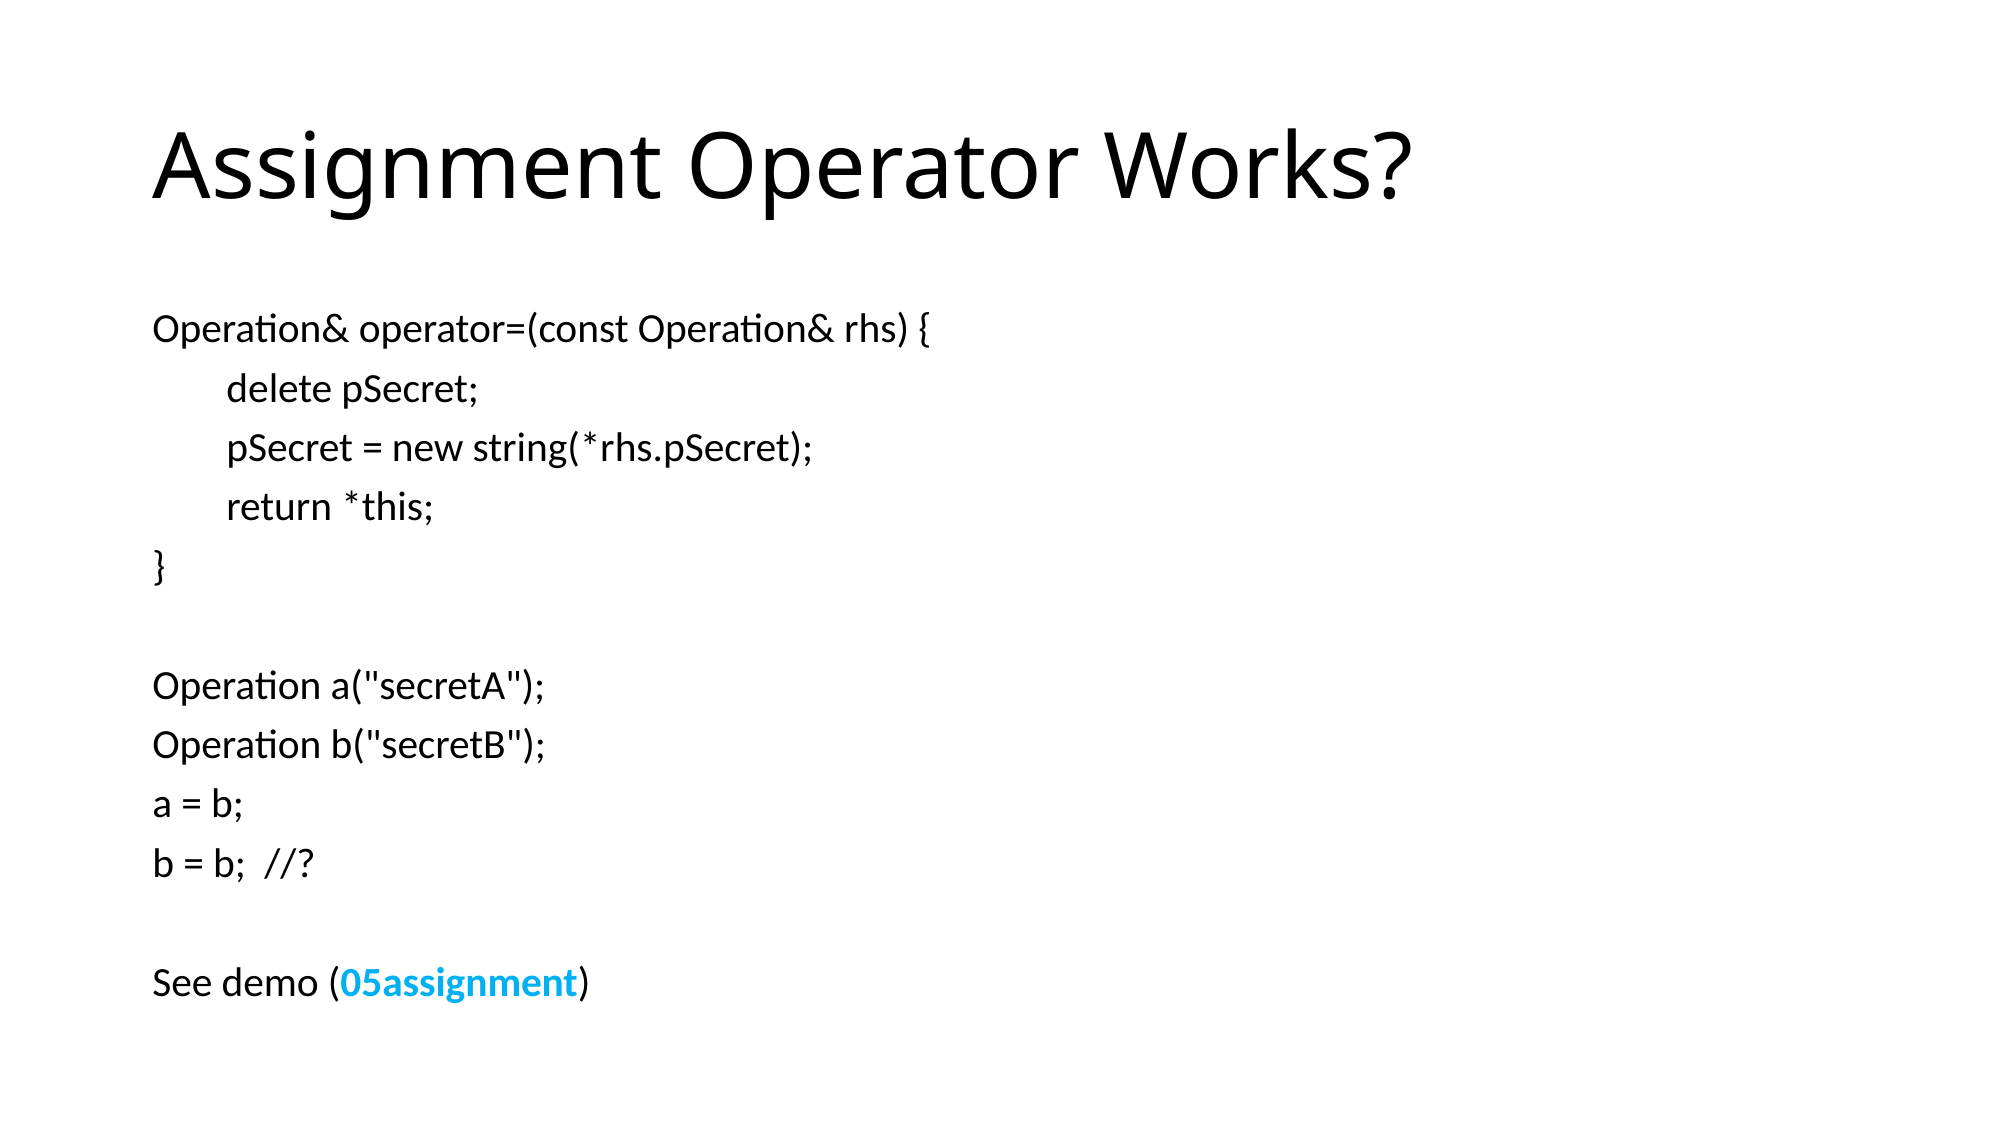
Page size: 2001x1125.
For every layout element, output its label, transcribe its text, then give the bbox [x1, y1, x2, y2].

list Operation& operator=(const Operation& rhs) { delete pSecret; pSecret = new string(*rhs.pSecret); return *this; } Operation a("secretA"); Operation b("secretB"); a = b; b = b; //? See demo (05assignment) [137, 299, 1863, 1014]
title Assignment Operator Works? [137, 59, 1863, 278]
